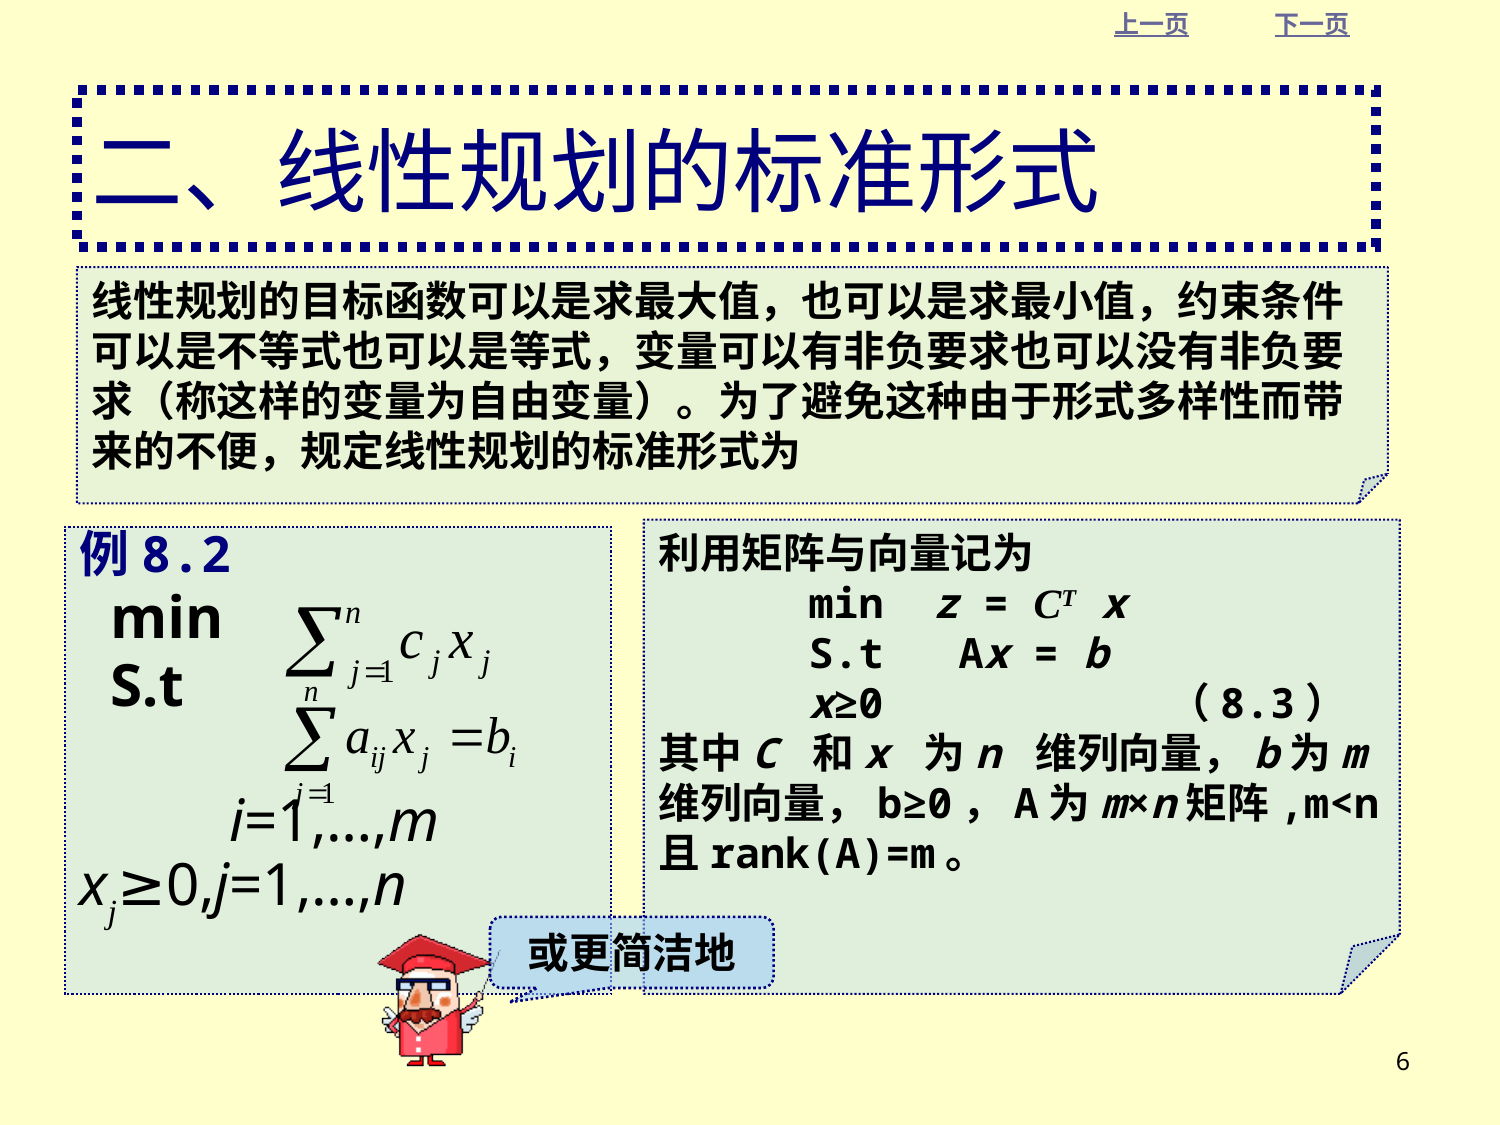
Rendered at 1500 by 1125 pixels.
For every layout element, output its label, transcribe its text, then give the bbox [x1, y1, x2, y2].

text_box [64, 526, 612, 999]
text_box 线性规划的目标函数可以是求最大值，也可以是求最小值，约束条件可以是不等式也可以是等式，变量可以有非负要求也可以没有非负要求（称这样的变量为自由变量）。为了避免这种由于形式多样性而带来的不便，规定线性规划的标准形式为 [76, 267, 1388, 504]
title 二、线性规划的标准形式 [72, 85, 1381, 252]
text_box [359, 916, 774, 1073]
slide_number 6 [1074, 1025, 1425, 1100]
text_box 利用矩阵与向量记为 min z = CT x S.t Ax = b x≥0 （8.3） 其中C 和x 为n 维列向量，b为m 维列向量，b≥0，A为m×n矩阵,m<n且rank(A)=m。 [643, 519, 1400, 994]
